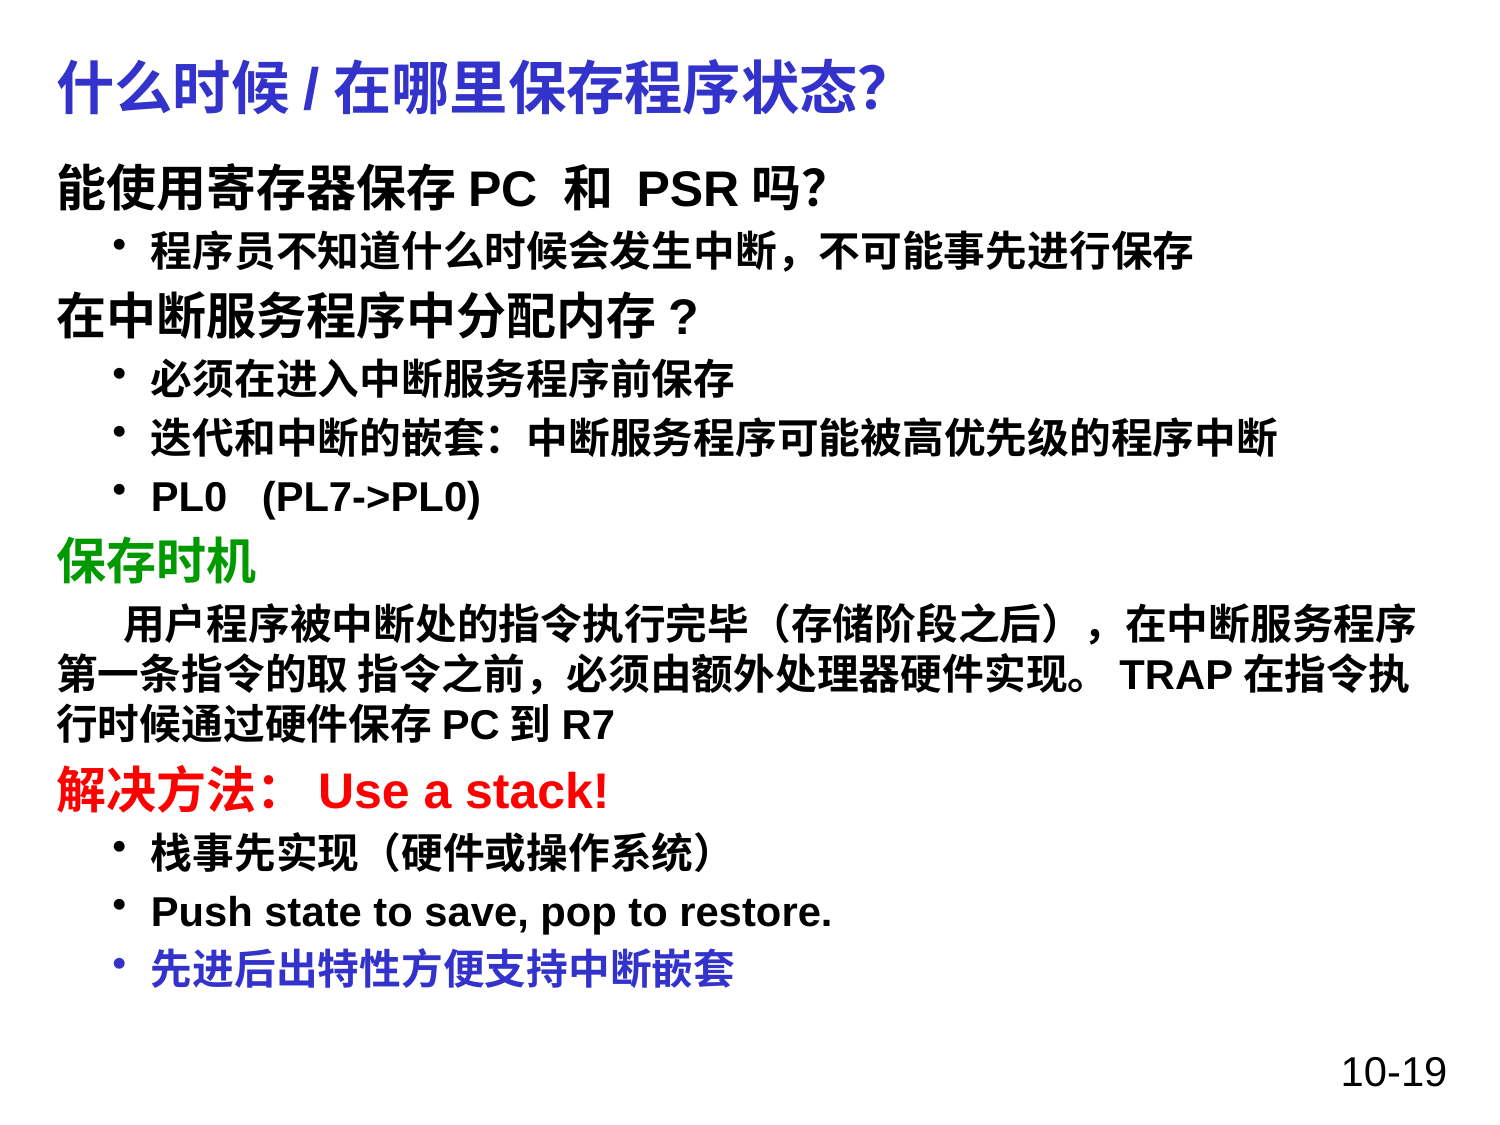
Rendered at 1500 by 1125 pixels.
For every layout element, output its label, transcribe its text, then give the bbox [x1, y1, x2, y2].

list 能使用寄存器保存PC 和 PSR吗？ 程序员不知道什么时候会发生中断，不可能事先进行保存 在中断服务程序中分配内存? 必须在进入中断服务程序前保存 迭代和中断的嵌套：中断服务程序可能被高优先级的程序中断 PL0 (PL7->PL0) 保存时机 用户程序被中断处的指令执行完毕（存储阶段之后），在中断服务程序第一条指令的取 指令之前，必须由额外处理器硬件实现。TRAP在指令执行时候通过硬件保存PC到R7 解决方法：Use a stack! 栈事先实现（硬件或操作系统） Push state to save, pop to restore. 先进后出特性方便支持中断嵌套 [40, 148, 1467, 1107]
title 什么时候/在哪里保存程序状态？ [40, 42, 1467, 131]
